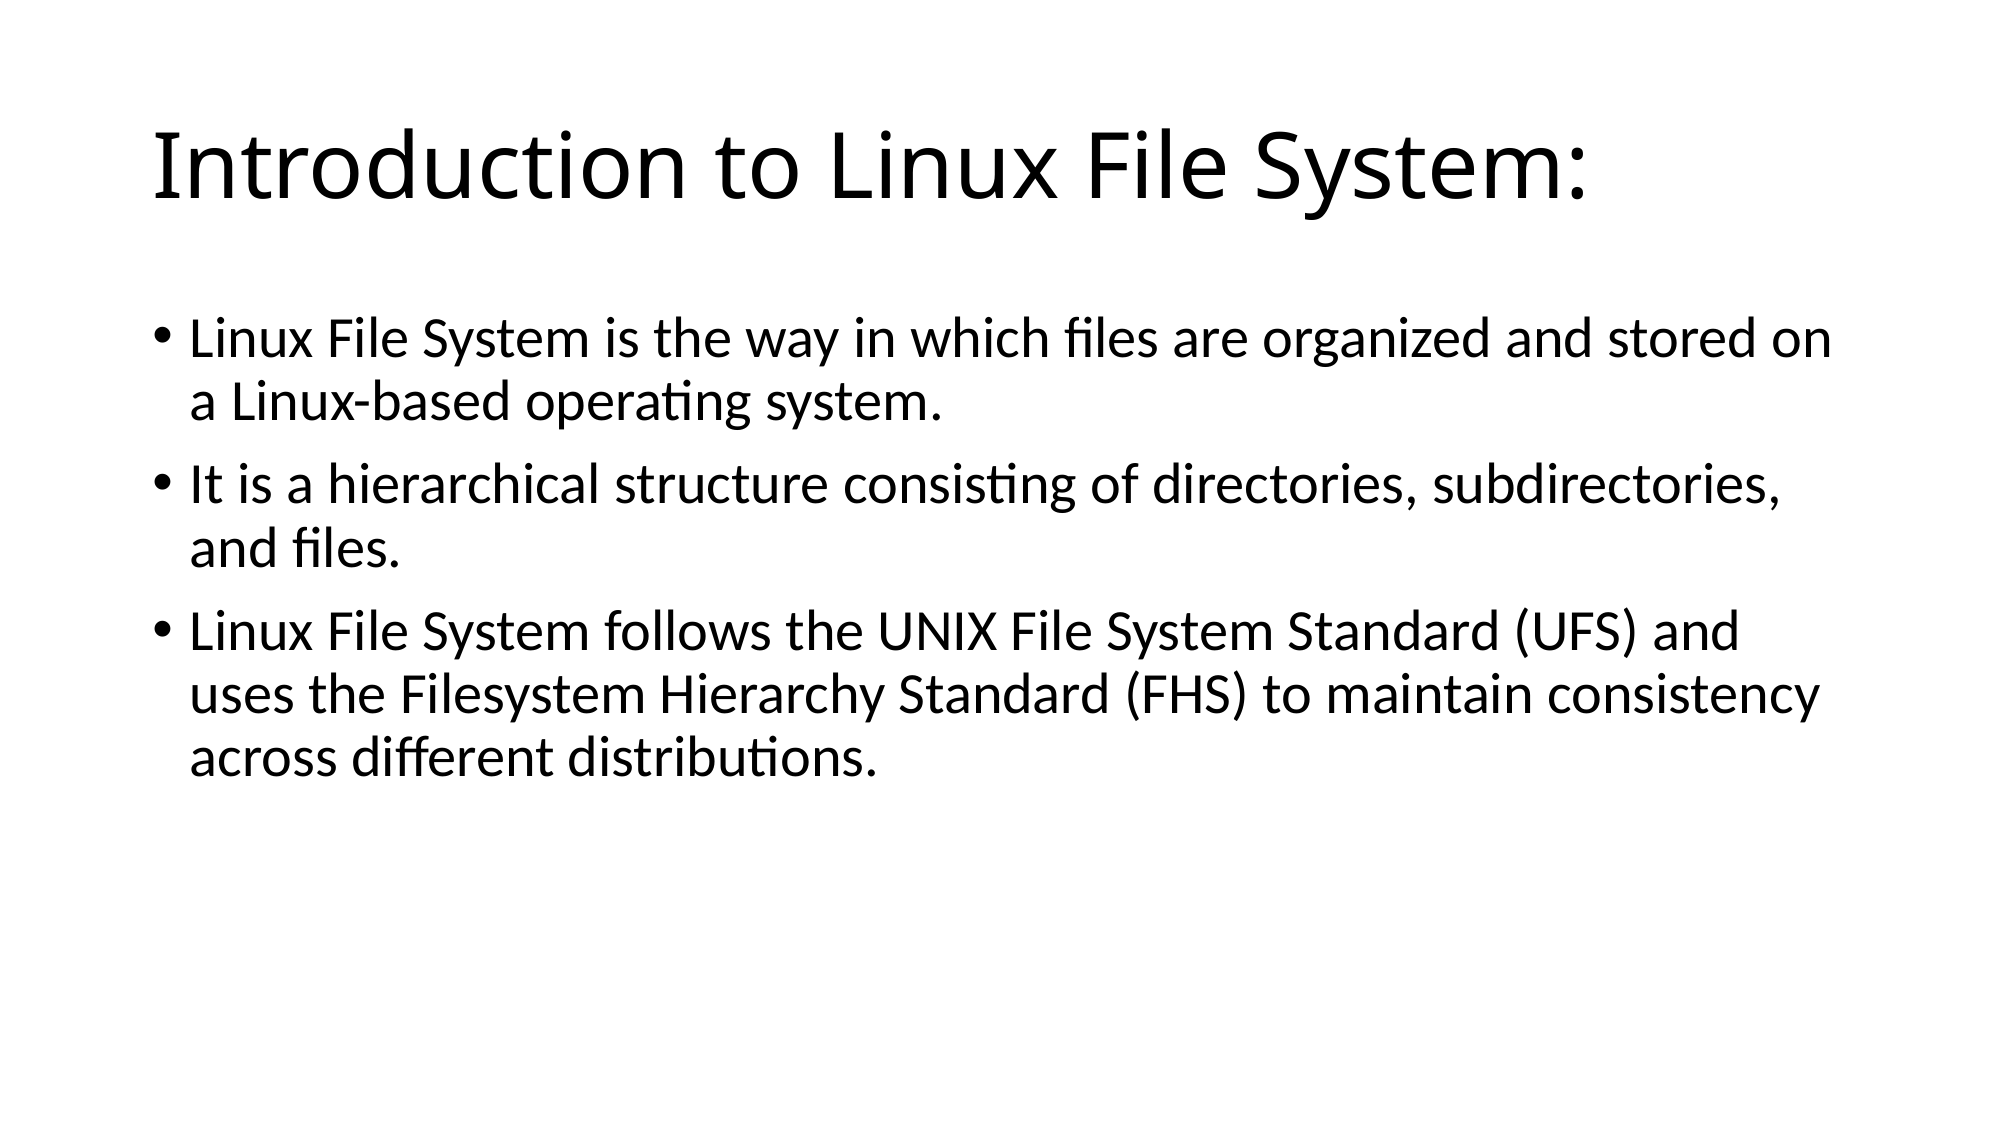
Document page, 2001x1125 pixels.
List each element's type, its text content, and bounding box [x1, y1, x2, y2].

title Introduction to Linux File System: [137, 59, 1863, 278]
list Linux File System is the way in which files are organized and stored on a Linux-based operating system. It is a hierarchical structure consisting of directories, subdirectories, and files. Linux File System follows the UNIX File System Standard (UFS) and uses the Filesystem Hierarchy Standard (FHS) to maintain consistency across different distributions. [137, 299, 1863, 1014]
